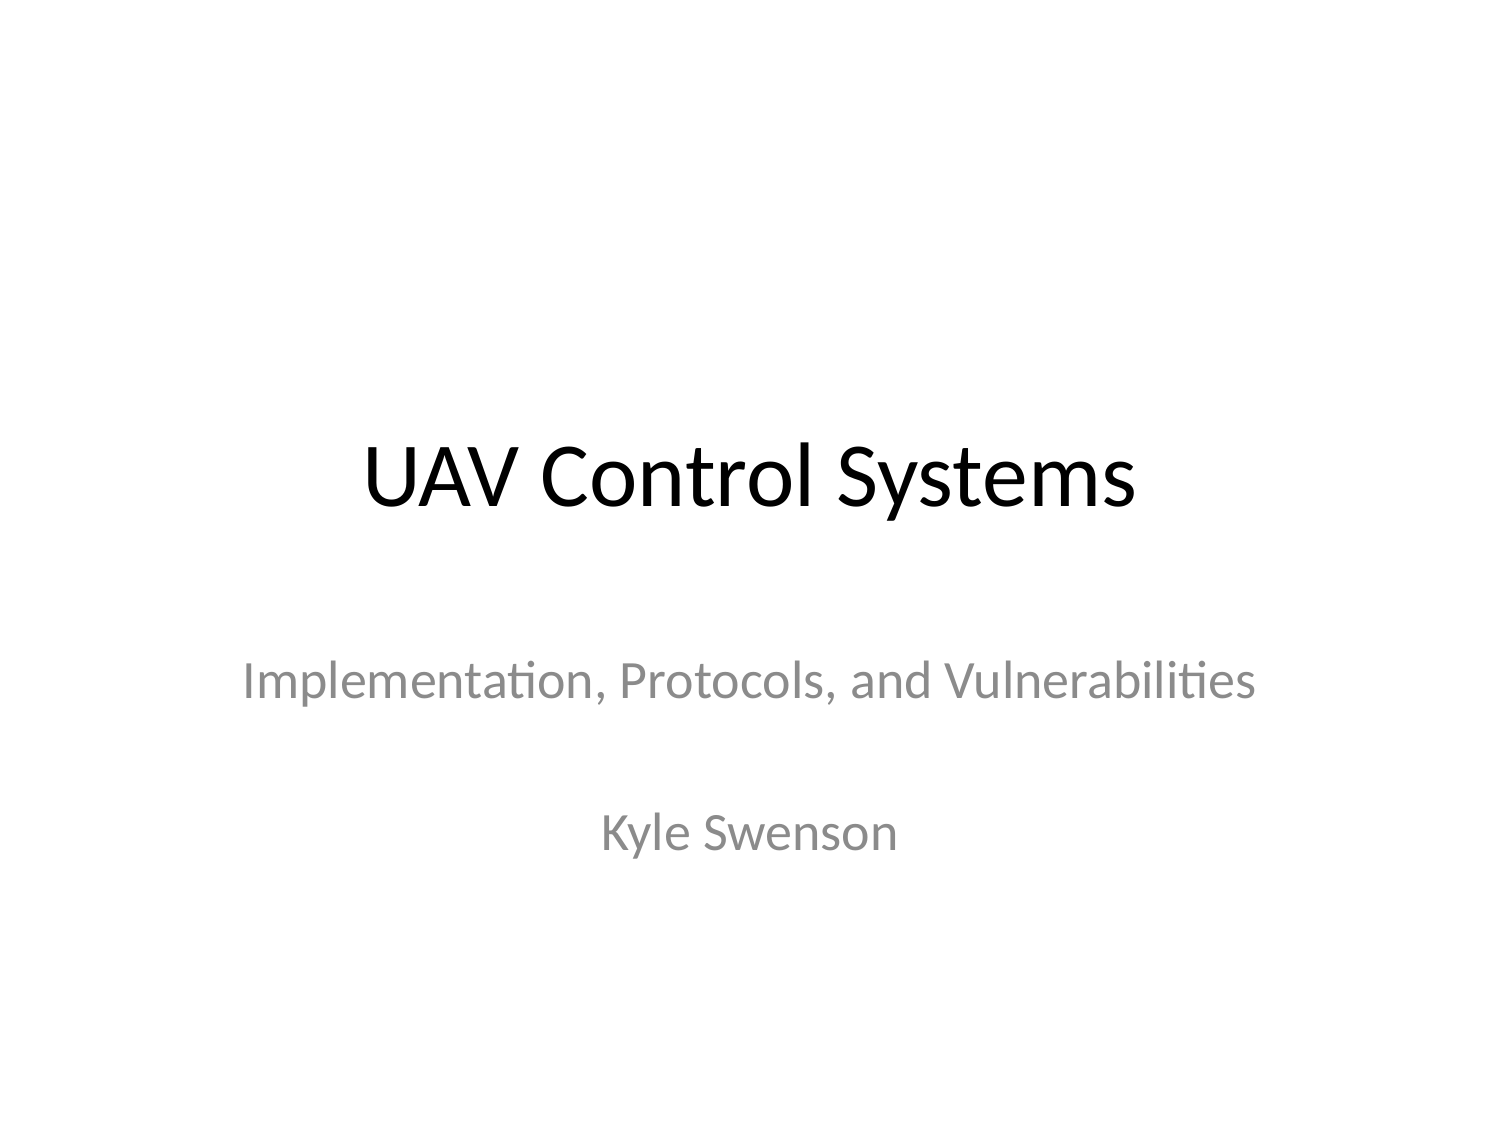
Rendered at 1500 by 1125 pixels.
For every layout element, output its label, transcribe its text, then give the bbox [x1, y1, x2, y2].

subtitle Implementation, Protocols, and Vulnerabilities Kyle Swenson [225, 637, 1275, 925]
title UAV Control Systems [112, 349, 1388, 591]
